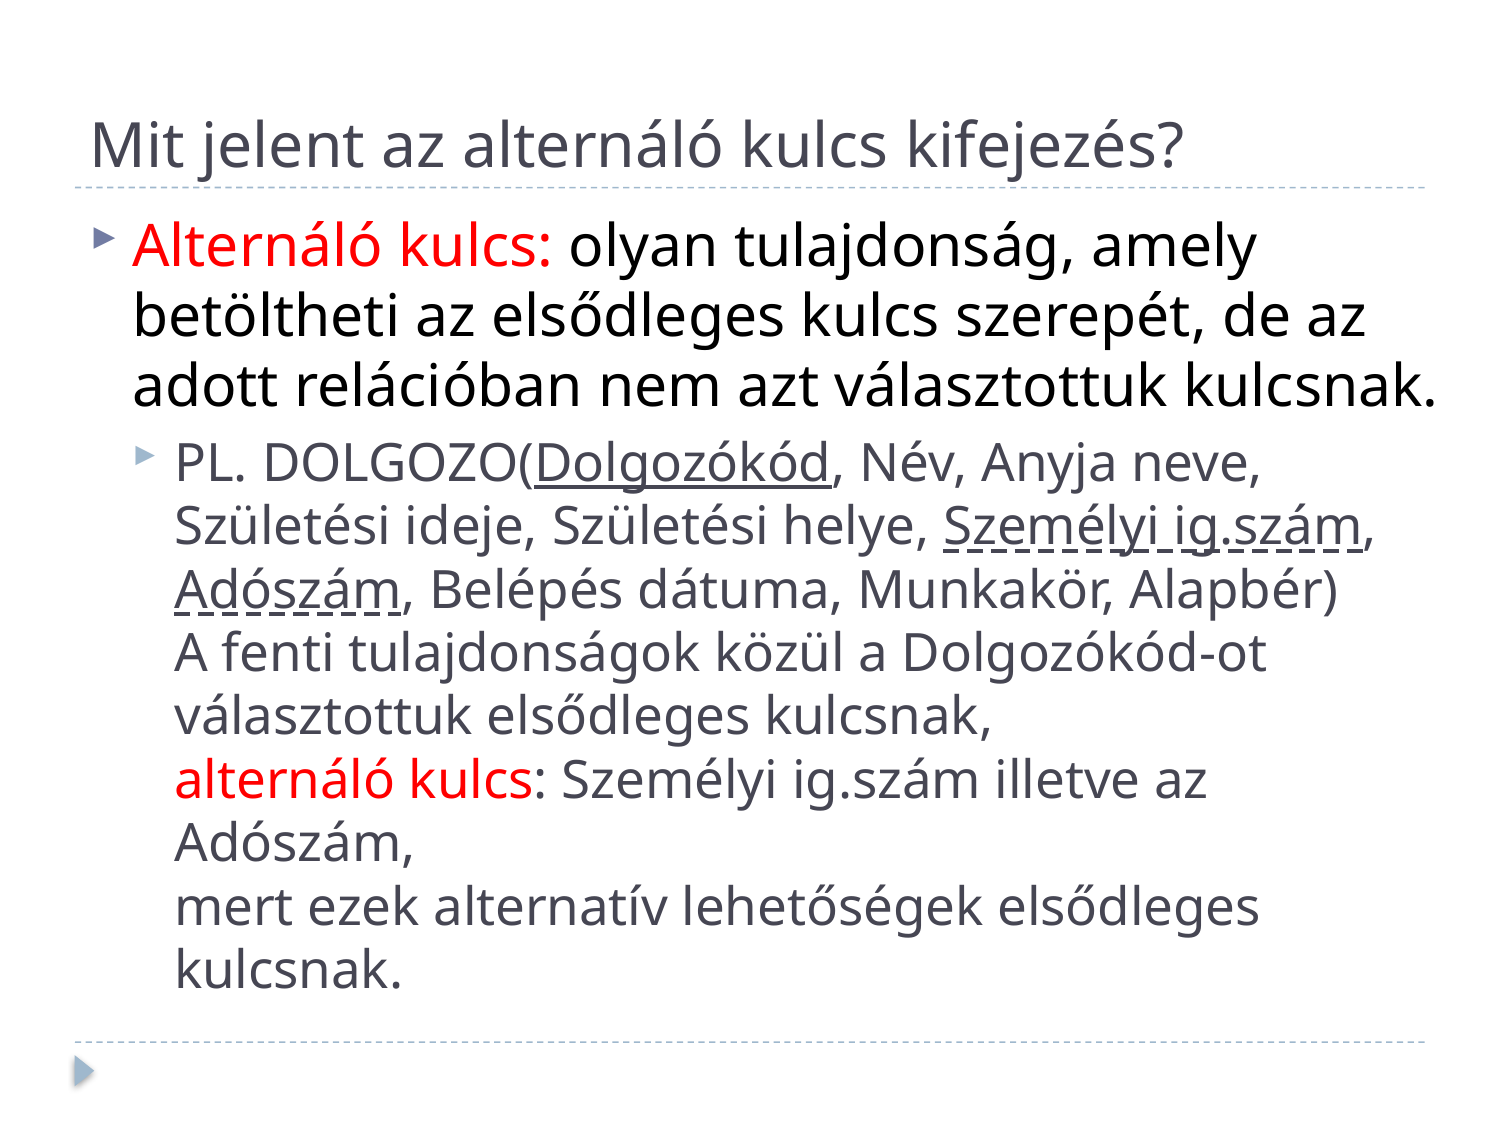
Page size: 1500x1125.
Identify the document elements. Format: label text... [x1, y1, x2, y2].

title Mit jelent az alternáló kulcs kifejezés? [75, 24, 1500, 188]
list Alternáló kulcs: olyan tulajdonság, amely betöltheti az elsődleges kulcs szerepét, de az adott relációban nem azt választottuk kulcsnak. PL. DOLGOZO(Dolgozókód, Név, Anyja neve, Születési ideje, Születési helye, Személyi ig.szám, Adószám, Belépés dátuma, Munkakör, Alapbér) A fenti tulajdonságok közül a Dolgozókód-ot választottuk elsődleges kulcsnak, alternáló kulcs: Személyi ig.szám illetve az Adószám, mert ezek alternatív lehetőségek elsődleges kulcsnak. [75, 200, 1465, 1043]
